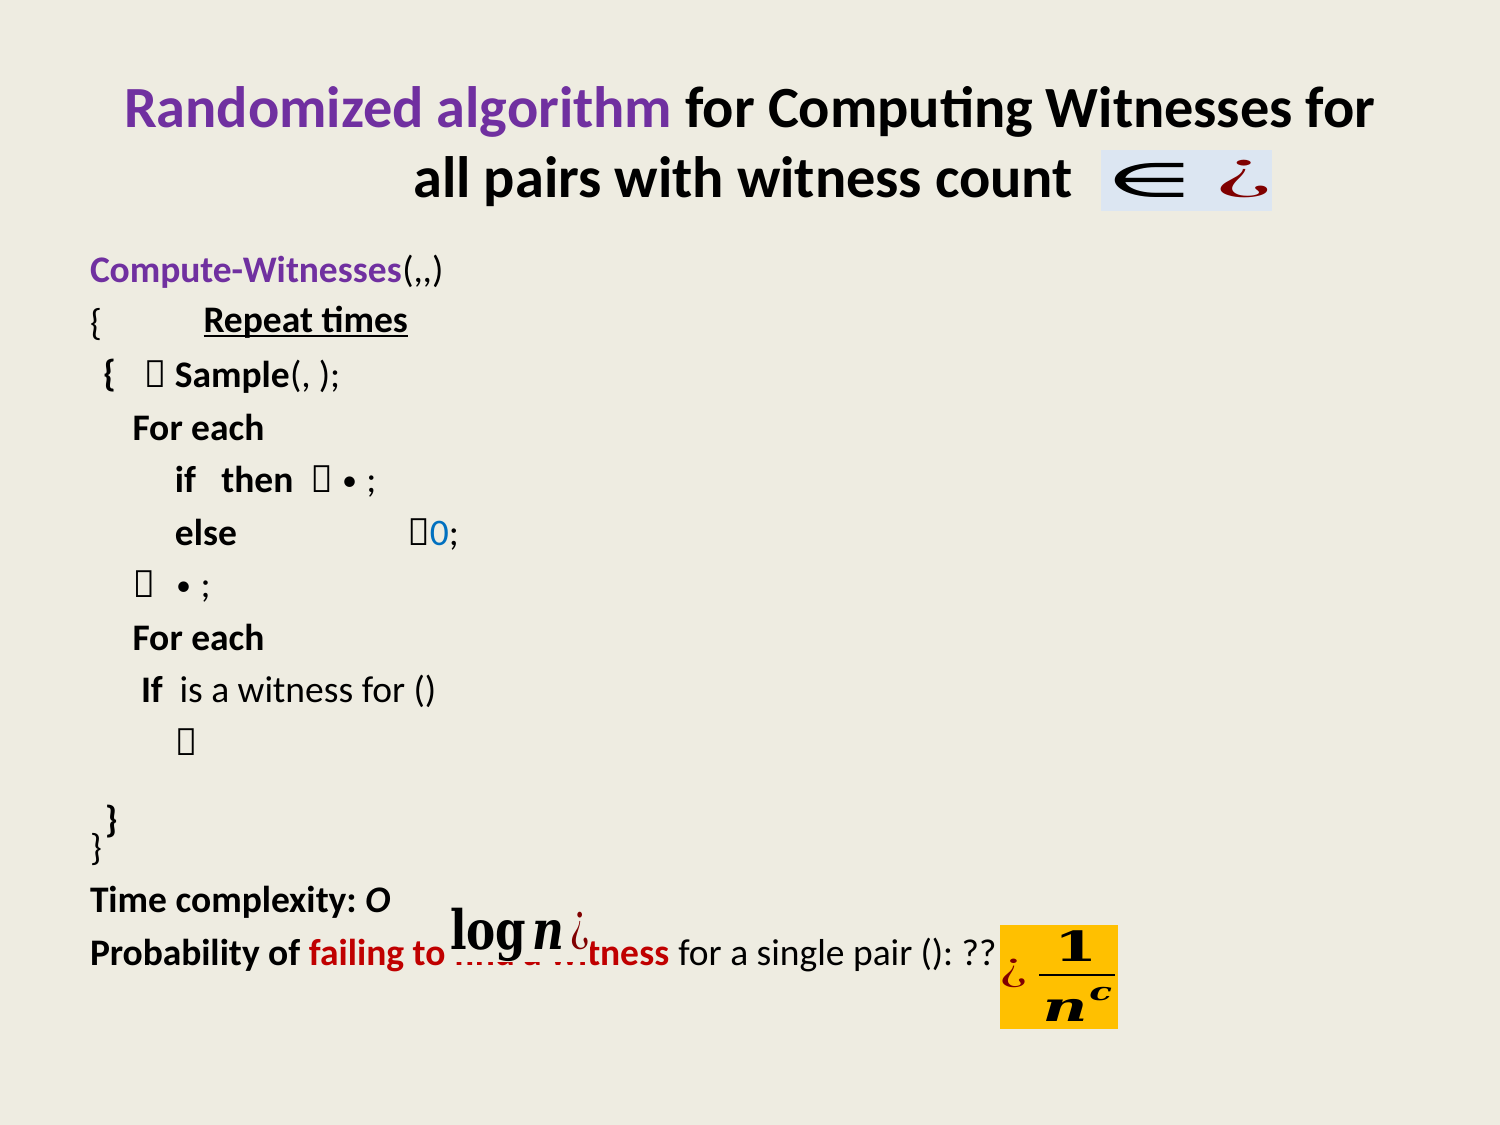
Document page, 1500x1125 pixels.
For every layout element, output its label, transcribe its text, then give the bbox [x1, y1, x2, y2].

text_box { [79, 341, 143, 402]
text_box } [90, 787, 133, 848]
title Randomized algorithm for Computing Witnesses for all pairs with witness count [75, 45, 1425, 233]
